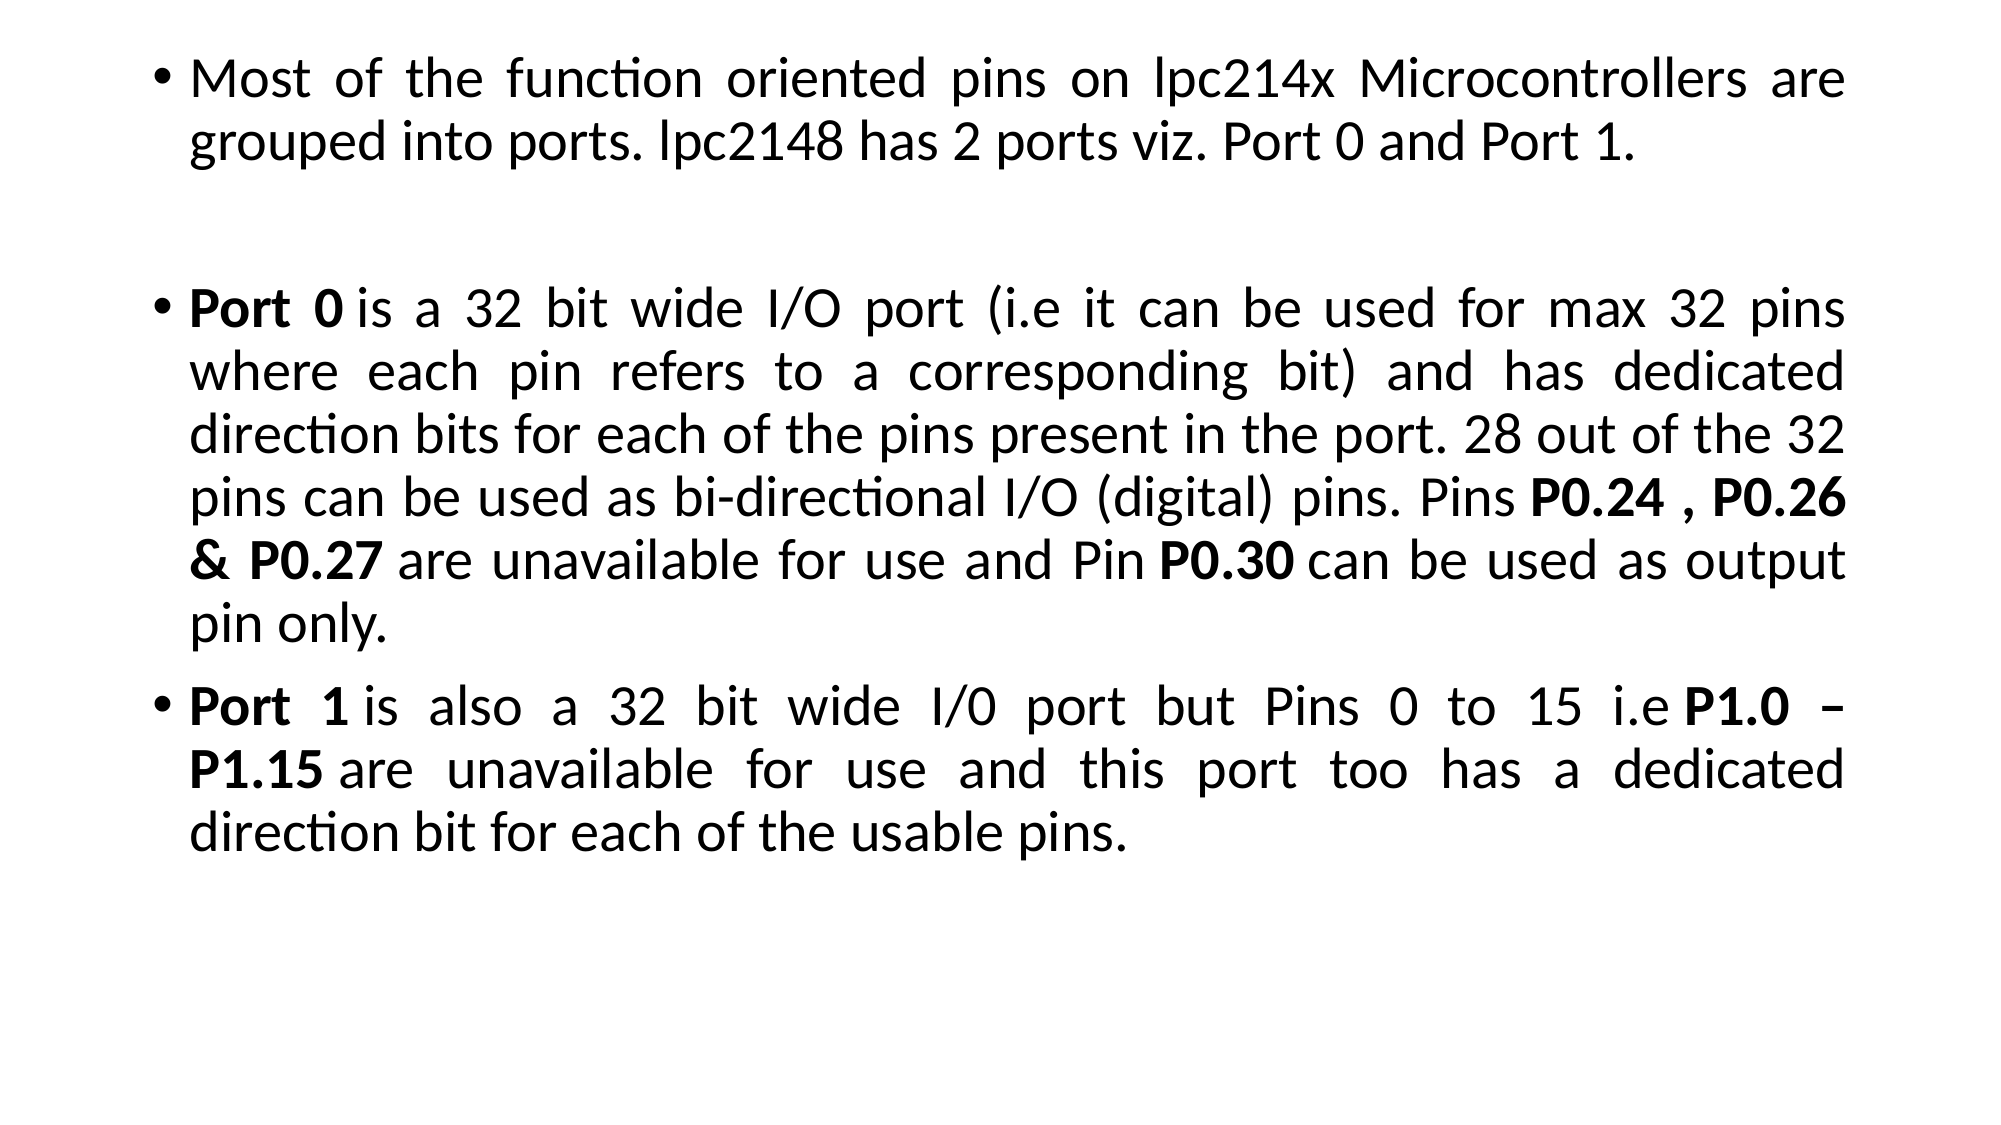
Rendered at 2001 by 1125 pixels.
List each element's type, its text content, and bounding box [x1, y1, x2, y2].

list Most of the function oriented pins on lpc214x Microcontrollers are grouped into ports. lpc2148 has 2 ports viz. Port 0 and Port 1. Port 0 is a 32 bit wide I/O port (i.e it can be used for max 32 pins where each pin refers to a corresponding bit) and has dedicated direction bits for each of the pins present in the port. 28 out of the 32 pins can be used as bi-directional I/O (digital) pins. Pins P0.24 , P0.26 & P0.27 are unavailable for use and Pin P0.30 can be used as output pin only. Port 1 is also a 32 bit wide I/0 port but Pins 0 to 15 i.e P1.0 – P1.15 are unavailable for use and this port too has a dedicated direction bit for each of the usable pins. [137, 39, 1863, 1014]
